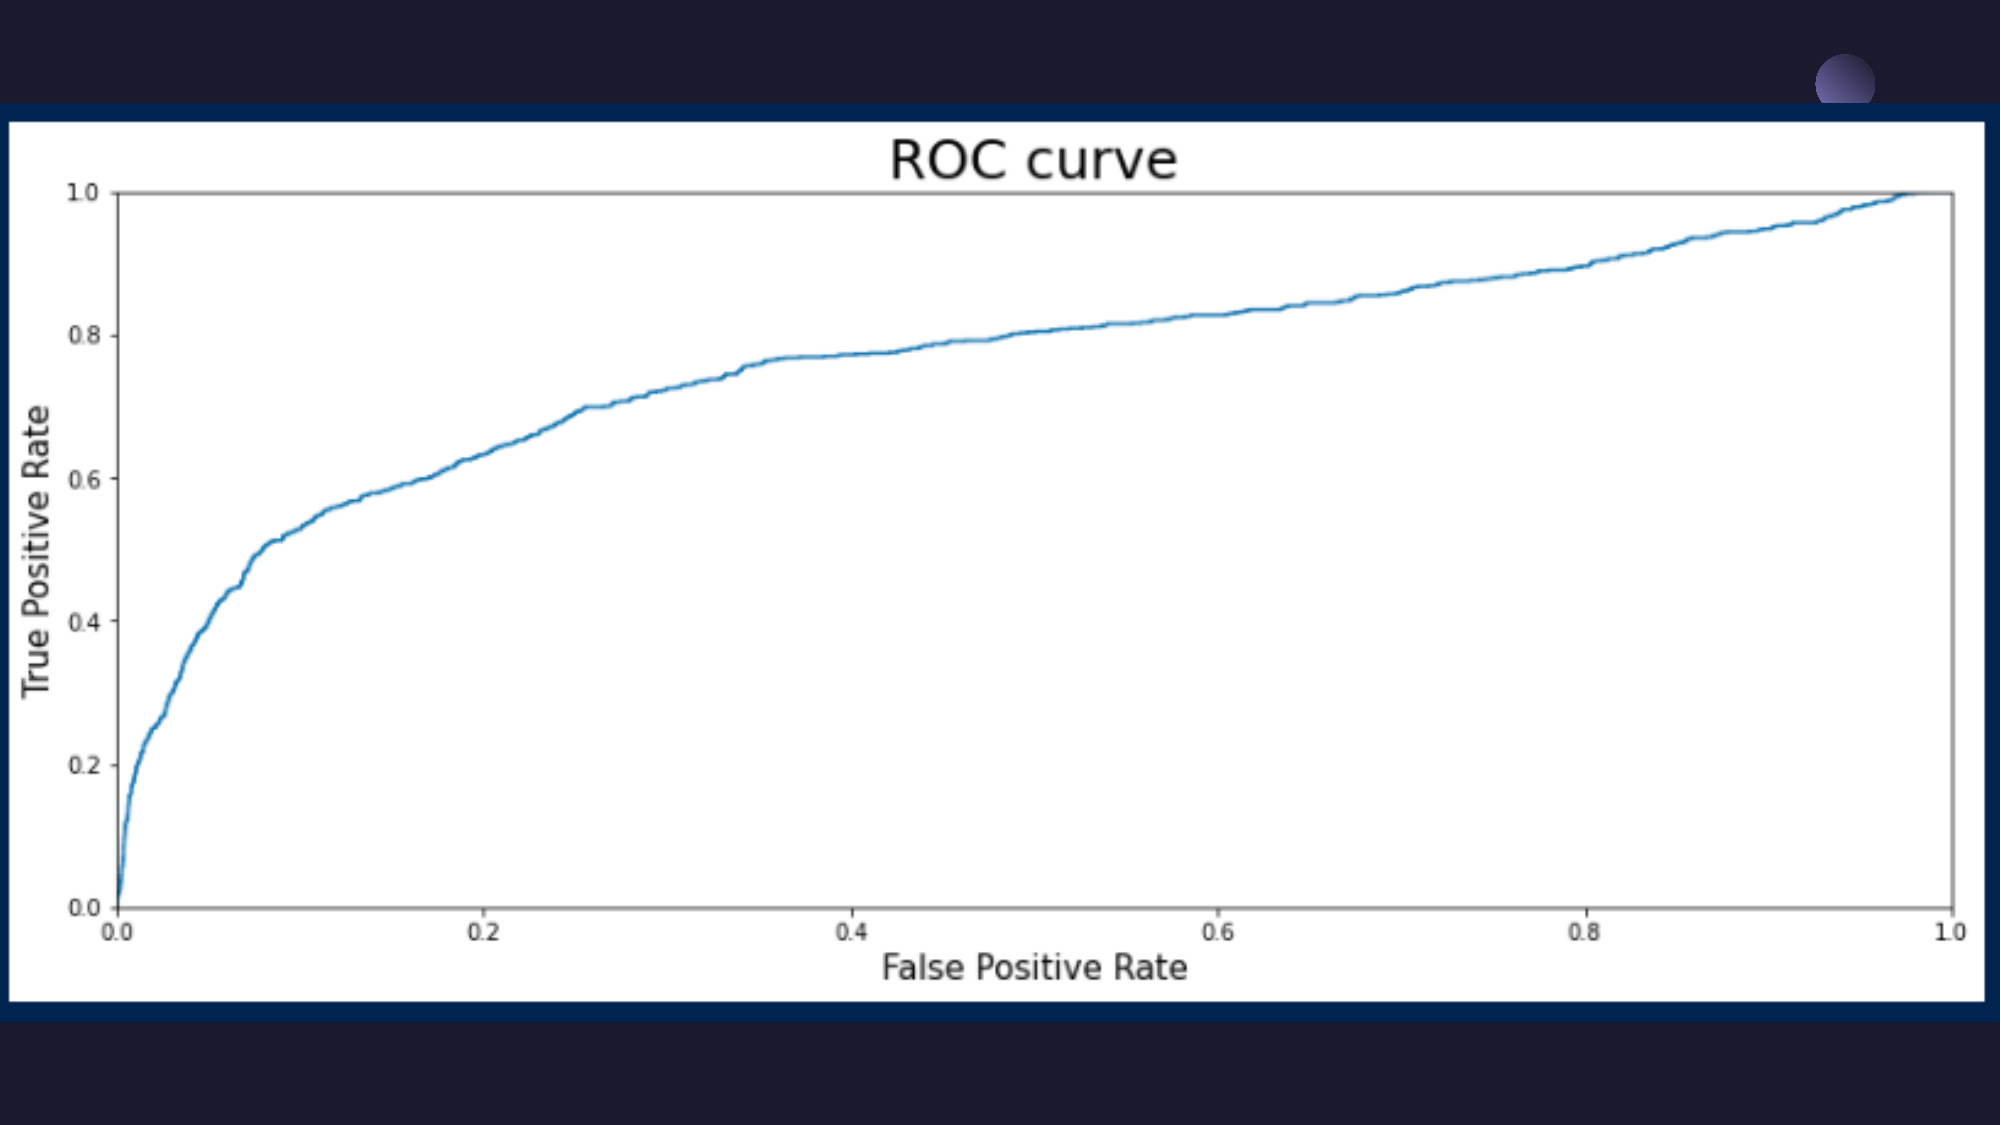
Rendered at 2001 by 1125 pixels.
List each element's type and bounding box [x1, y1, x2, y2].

picture [0, 103, 2000, 1022]
